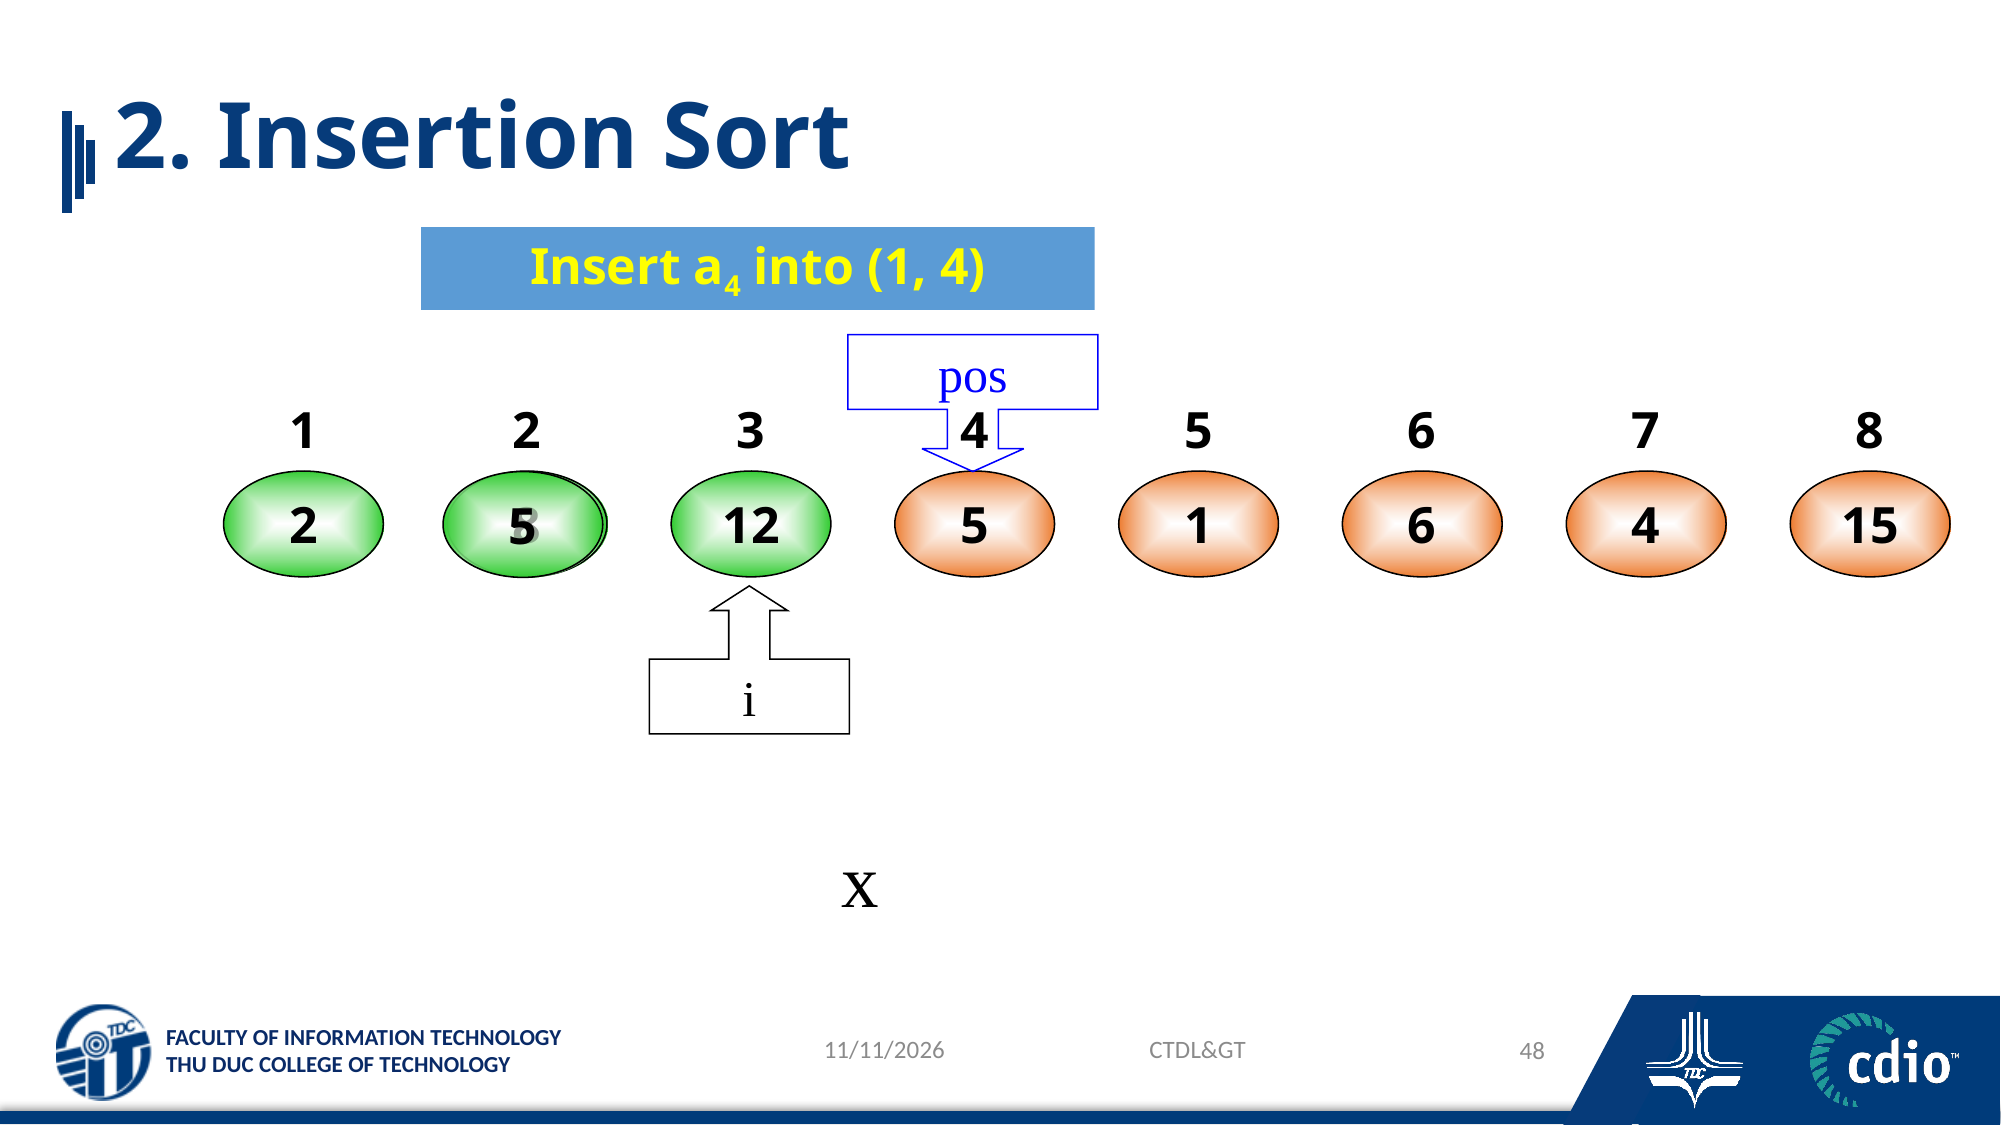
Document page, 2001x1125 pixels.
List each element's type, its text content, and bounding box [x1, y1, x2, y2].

footer CTDL&GT [1043, 1019, 1352, 1079]
text_box 1 [1118, 482, 1279, 577]
text_box 5 [894, 482, 1055, 577]
picture [56, 1003, 454, 1101]
slide_number 48 [1385, 1020, 1561, 1080]
text_box 15 [1790, 482, 1951, 577]
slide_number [808, 1019, 1010, 1079]
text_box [223, 375, 1950, 482]
text_box i [649, 585, 850, 734]
picture [1646, 1012, 1743, 1109]
text_box 5 [443, 482, 603, 578]
text_box x [784, 824, 935, 930]
text_box 6 [1342, 482, 1503, 577]
text_box 2 [223, 482, 384, 577]
text_box 4 [1566, 482, 1727, 577]
text_box Insert a4 into (1, 4) [421, 227, 1095, 310]
title 2. Insertion Sort [99, 75, 1900, 203]
text_box 12 [671, 482, 831, 577]
picture [1810, 1013, 1959, 1107]
text_box 8 [559, 482, 607, 573]
text_box pos [847, 334, 1098, 375]
